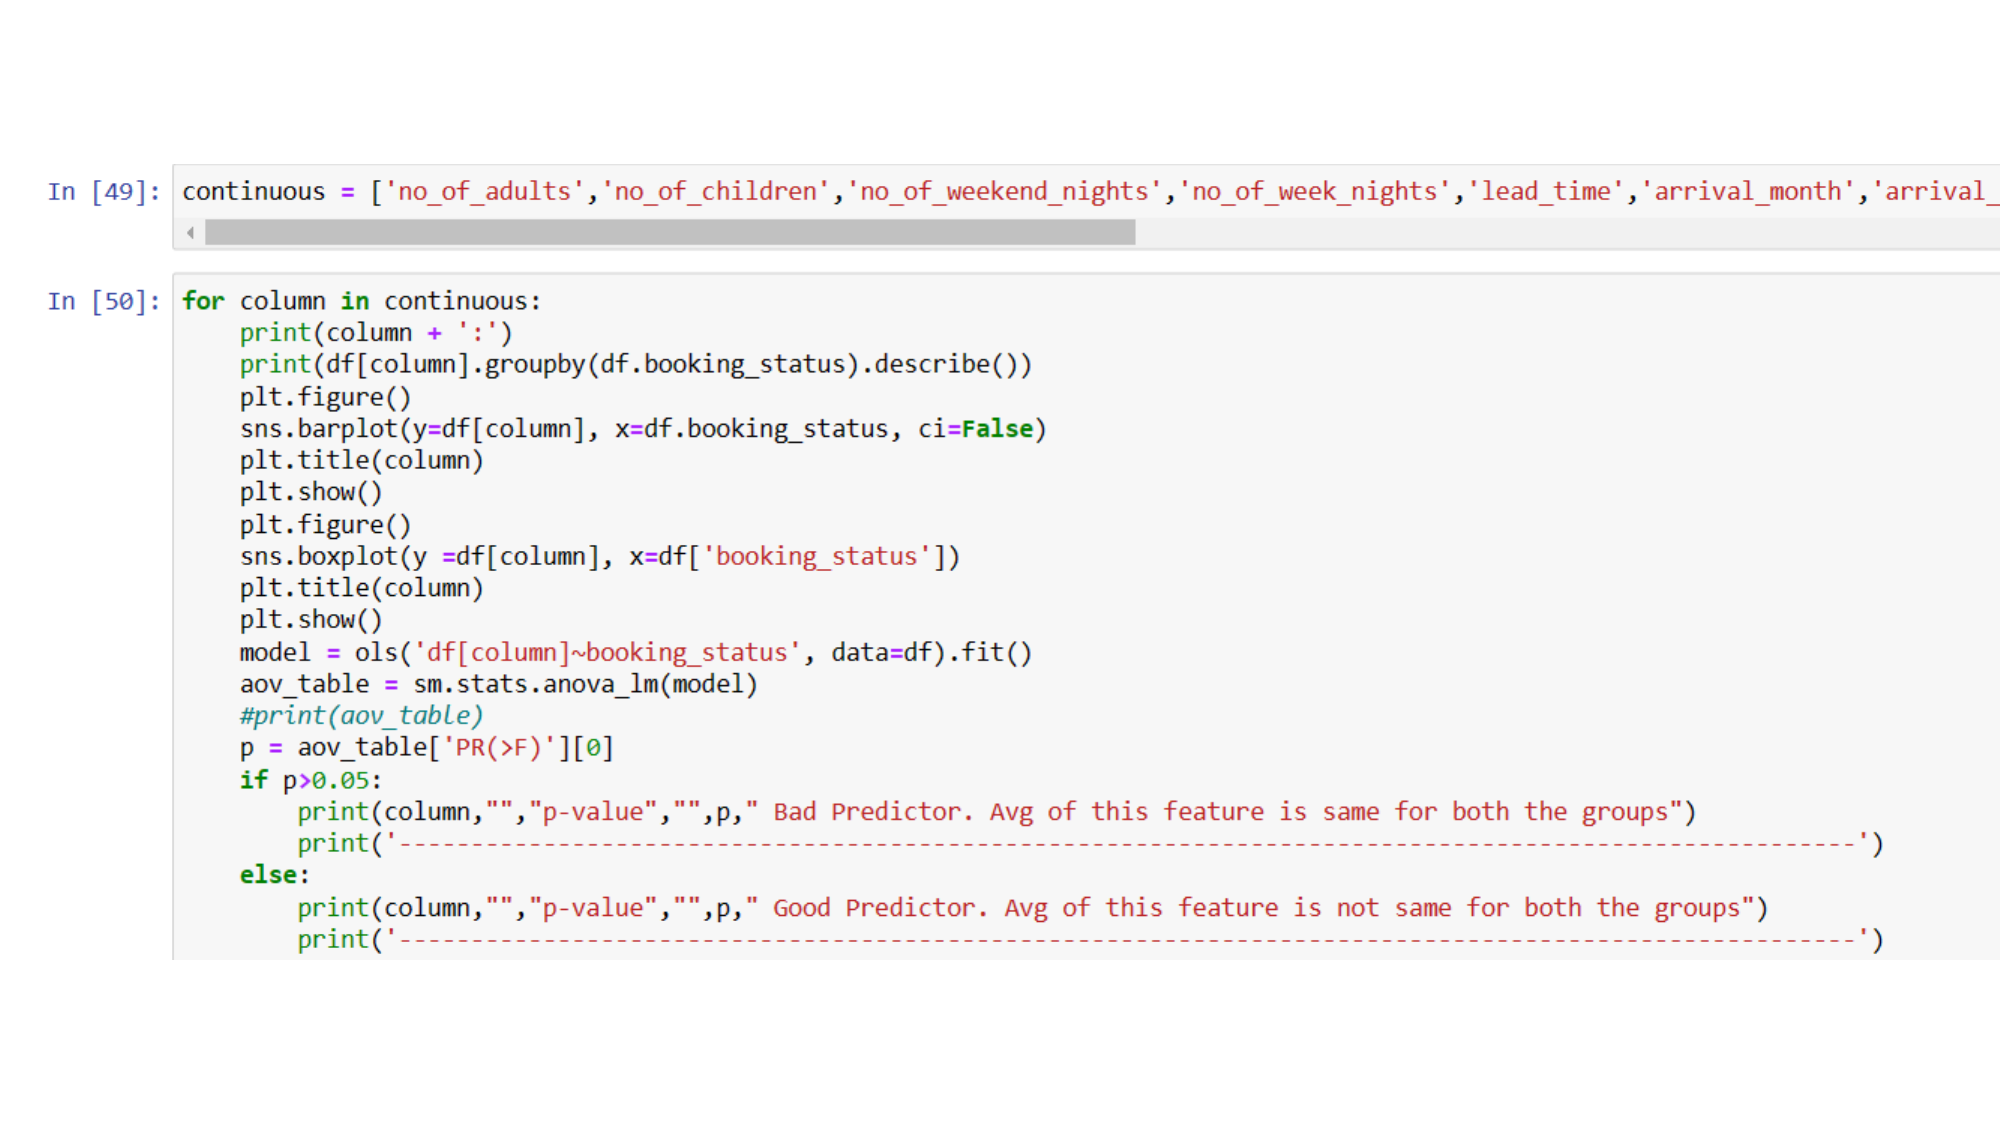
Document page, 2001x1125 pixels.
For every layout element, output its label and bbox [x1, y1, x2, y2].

picture [0, 164, 2000, 961]
